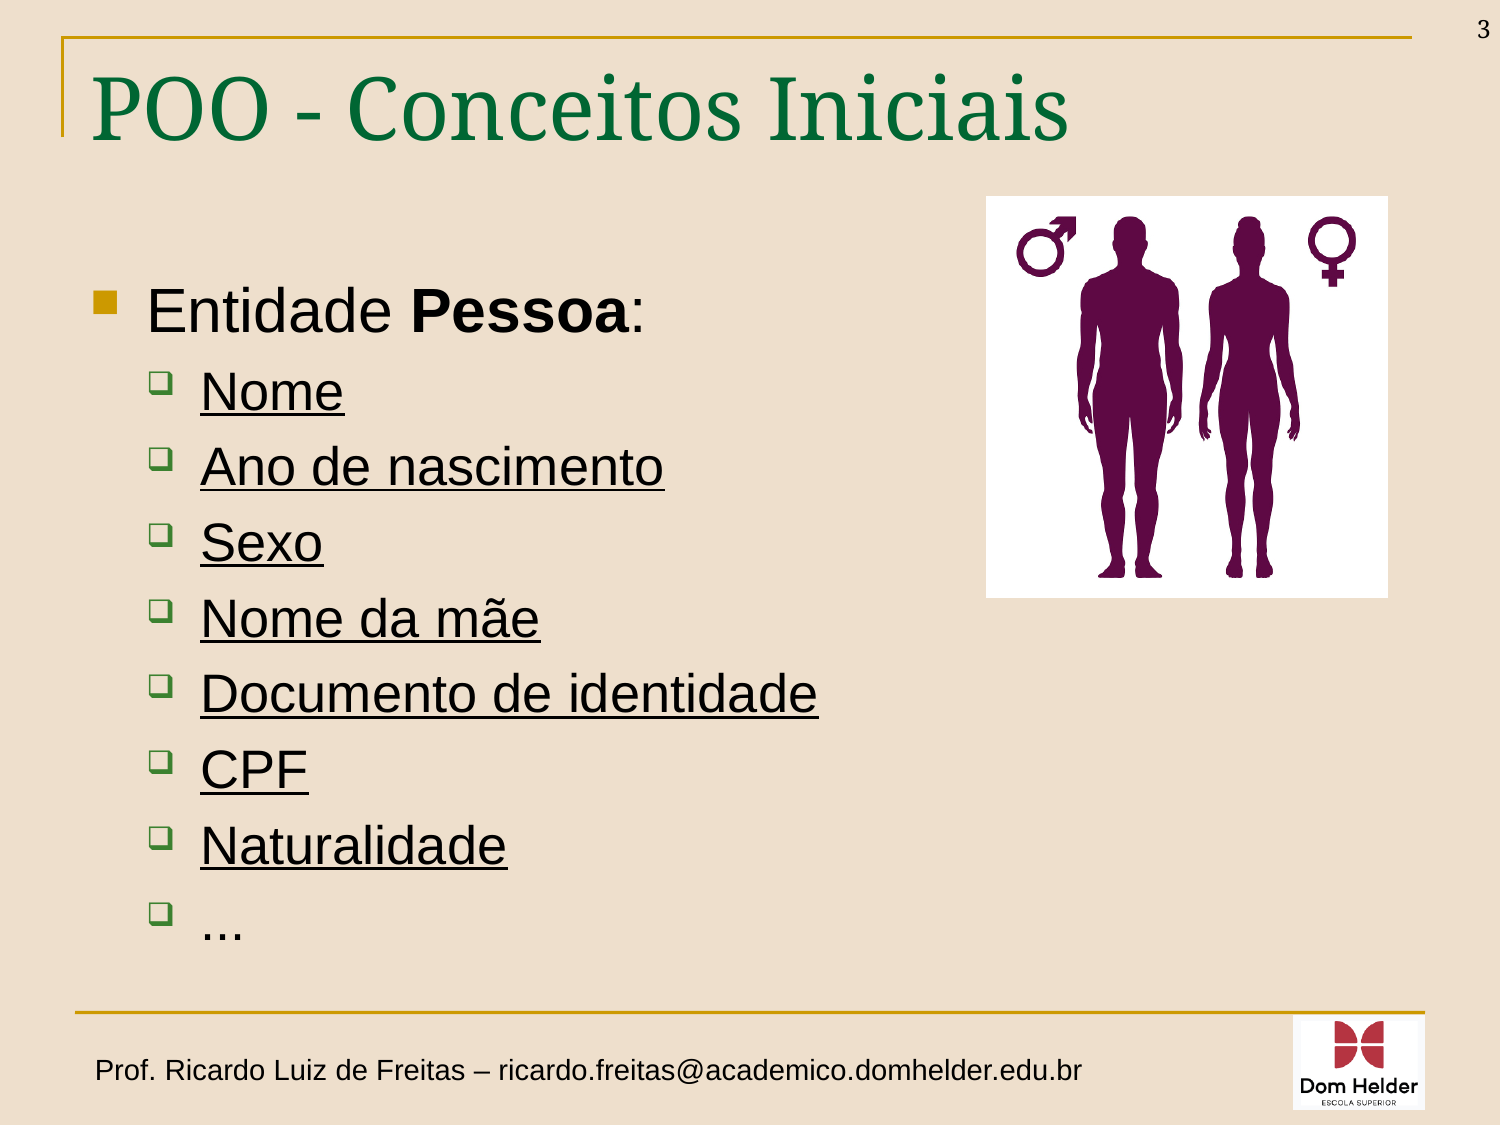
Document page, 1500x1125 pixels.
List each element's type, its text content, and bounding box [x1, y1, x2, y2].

slide_number 3 [1392, 0, 1500, 55]
picture [1293, 1015, 1425, 1110]
list Entidade Pessoa: Nome Ano de nascimento Sexo Nome da mãe Documento de identidade CPF Naturalidade ... [75, 262, 1425, 1006]
title POO - Conceitos Iniciais [75, 45, 1425, 233]
picture [985, 196, 1389, 599]
